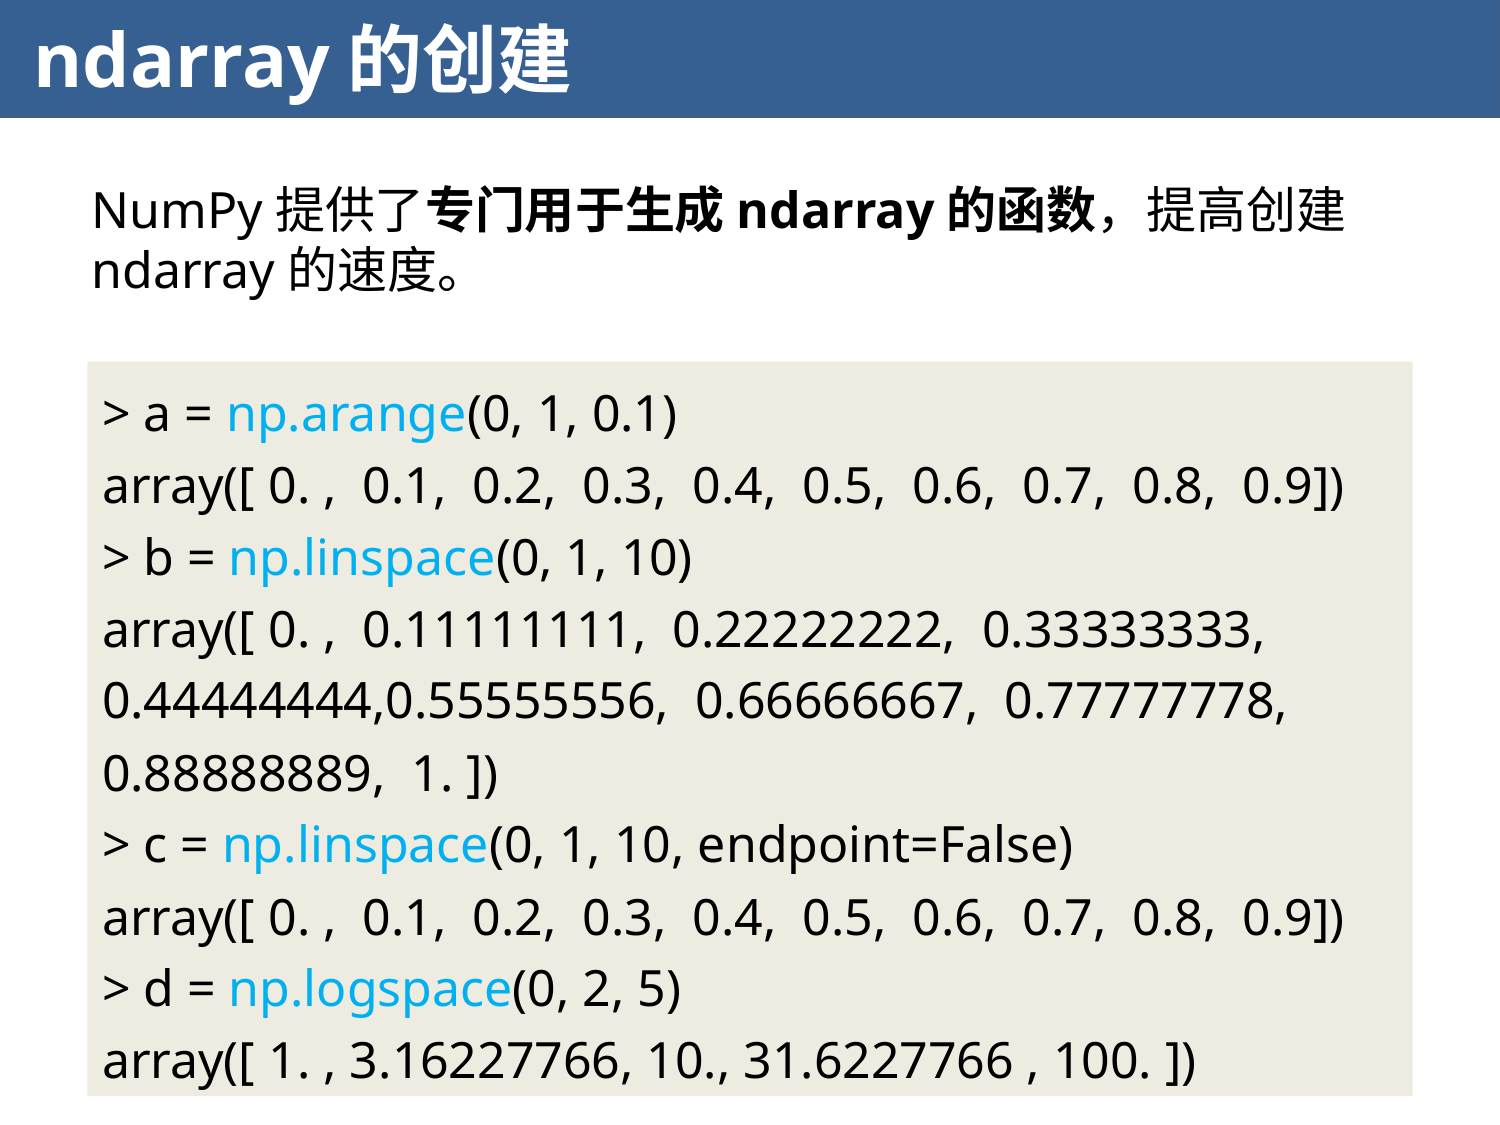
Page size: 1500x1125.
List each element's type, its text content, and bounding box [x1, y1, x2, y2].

text_box > a = np.arange(0, 1, 0.1) array([ 0. , 0.1, 0.2, 0.3, 0.4, 0.5, 0.6, 0.7, 0.8, 0.9]) > b = np.linspace(0, 1, 10) array([ 0. , 0.11111111, 0.22222222, 0.33333333, 0.44444444,0.55555556, 0.66666667, 0.77777778, 0.88888889, 1. ]) > c = np.linspace(0, 1, 10, endpoint=False) array([ 0. , 0.1, 0.2, 0.3, 0.4, 0.5, 0.6, 0.7, 0.8, 0.9]) > d = np.logspace(0, 2, 5) array([ 1. , 3.16227766, 10., 31.6227766 , 100. ]) [87, 361, 1413, 1097]
text_box ndarray的创建 [18, 5, 833, 111]
text_box [0, 0, 1500, 118]
text_box NumPy提供了专门用于生成ndarray的函数，提高创建ndarray的速度。 [76, 170, 1447, 306]
